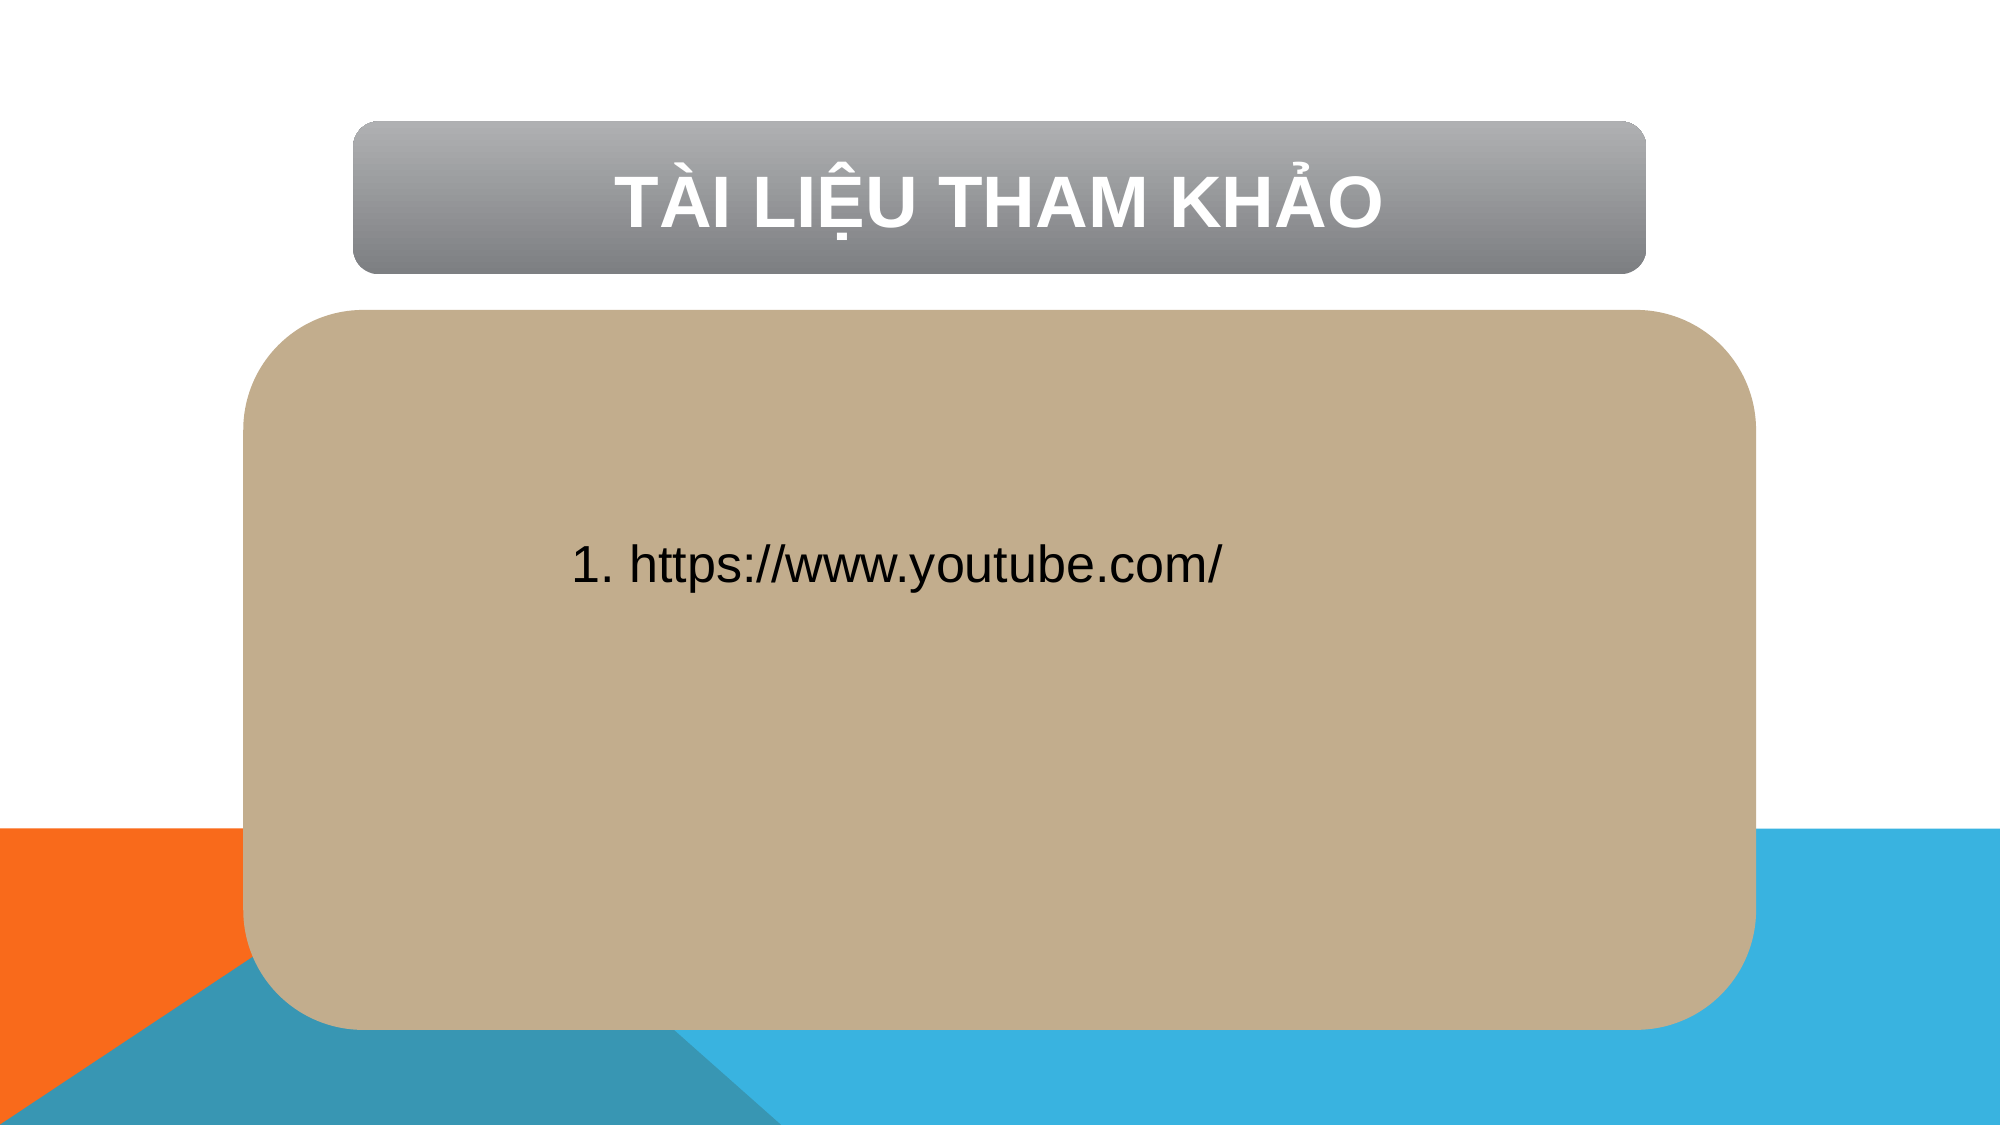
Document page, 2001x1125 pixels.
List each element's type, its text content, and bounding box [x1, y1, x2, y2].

text_box [243, 309, 1757, 1030]
text_box 1. https://www.youtube.com/ [556, 522, 1586, 601]
text_box TÀI LIỆU THAM KHẢO [353, 121, 1647, 275]
